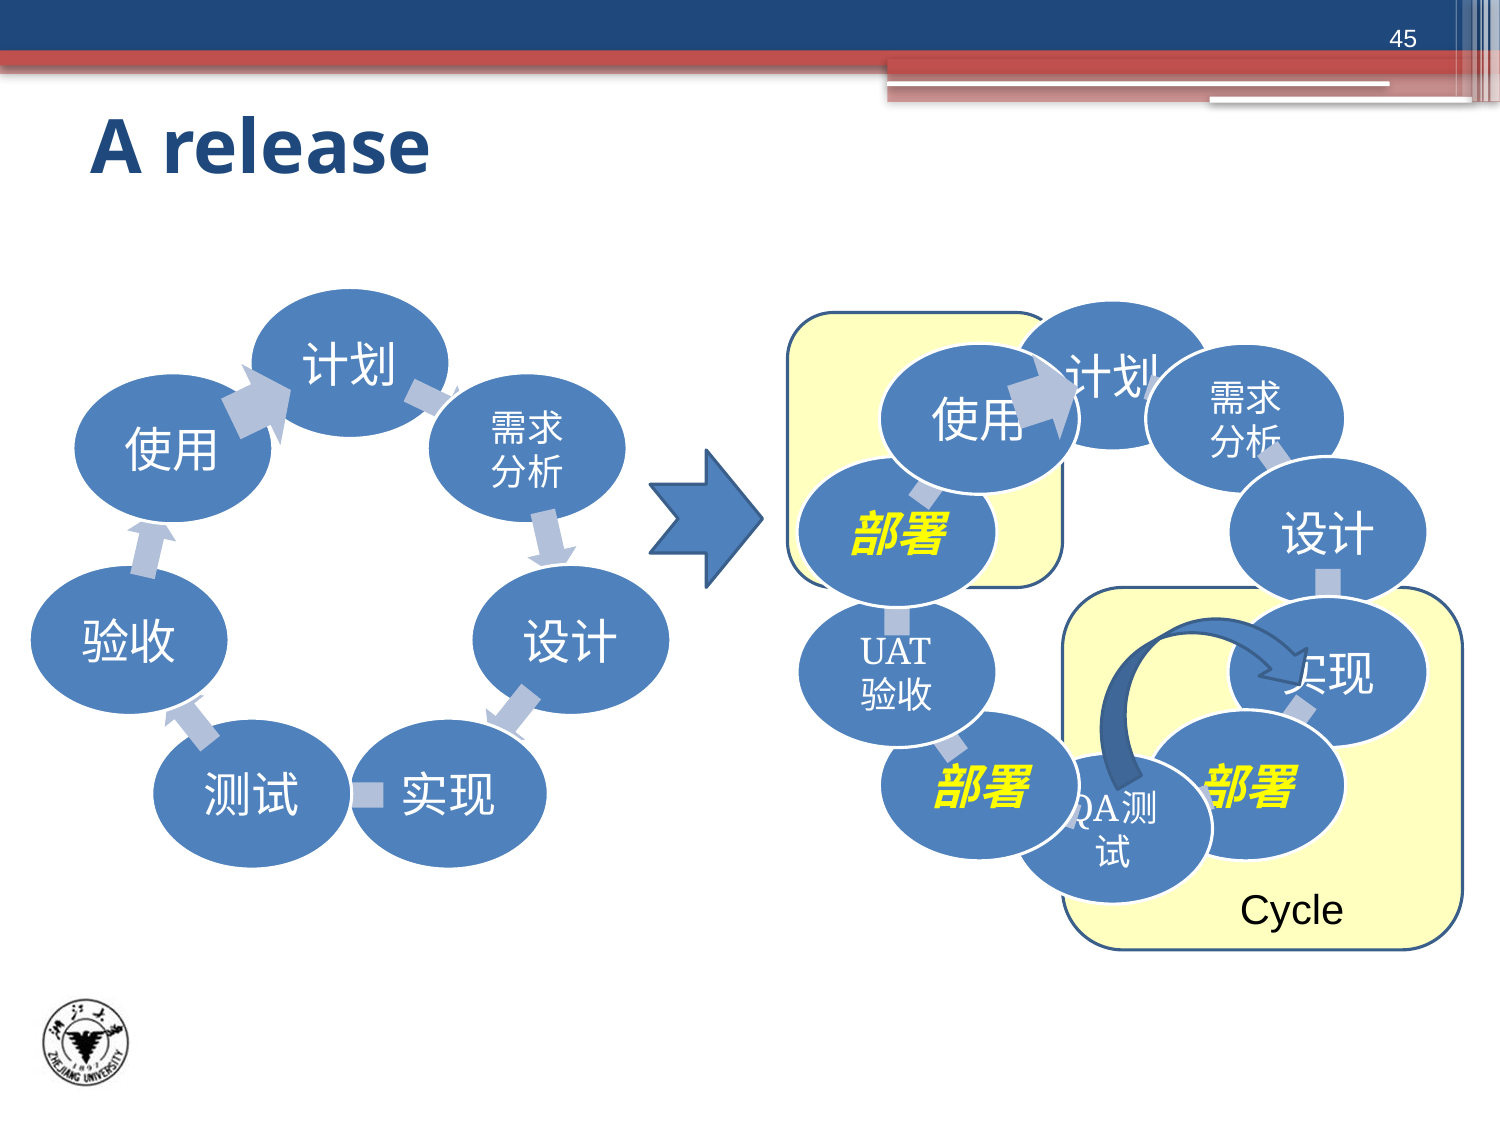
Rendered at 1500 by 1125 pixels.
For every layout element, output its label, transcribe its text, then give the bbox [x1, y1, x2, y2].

slide_number 45 [1340, 0, 1466, 61]
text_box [0, 287, 751, 892]
picture [26, 987, 150, 1100]
text_box [1066, 915, 1459, 952]
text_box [712, 299, 1500, 905]
title A release [75, 50, 1425, 238]
text_box Cycle [1224, 915, 1413, 940]
